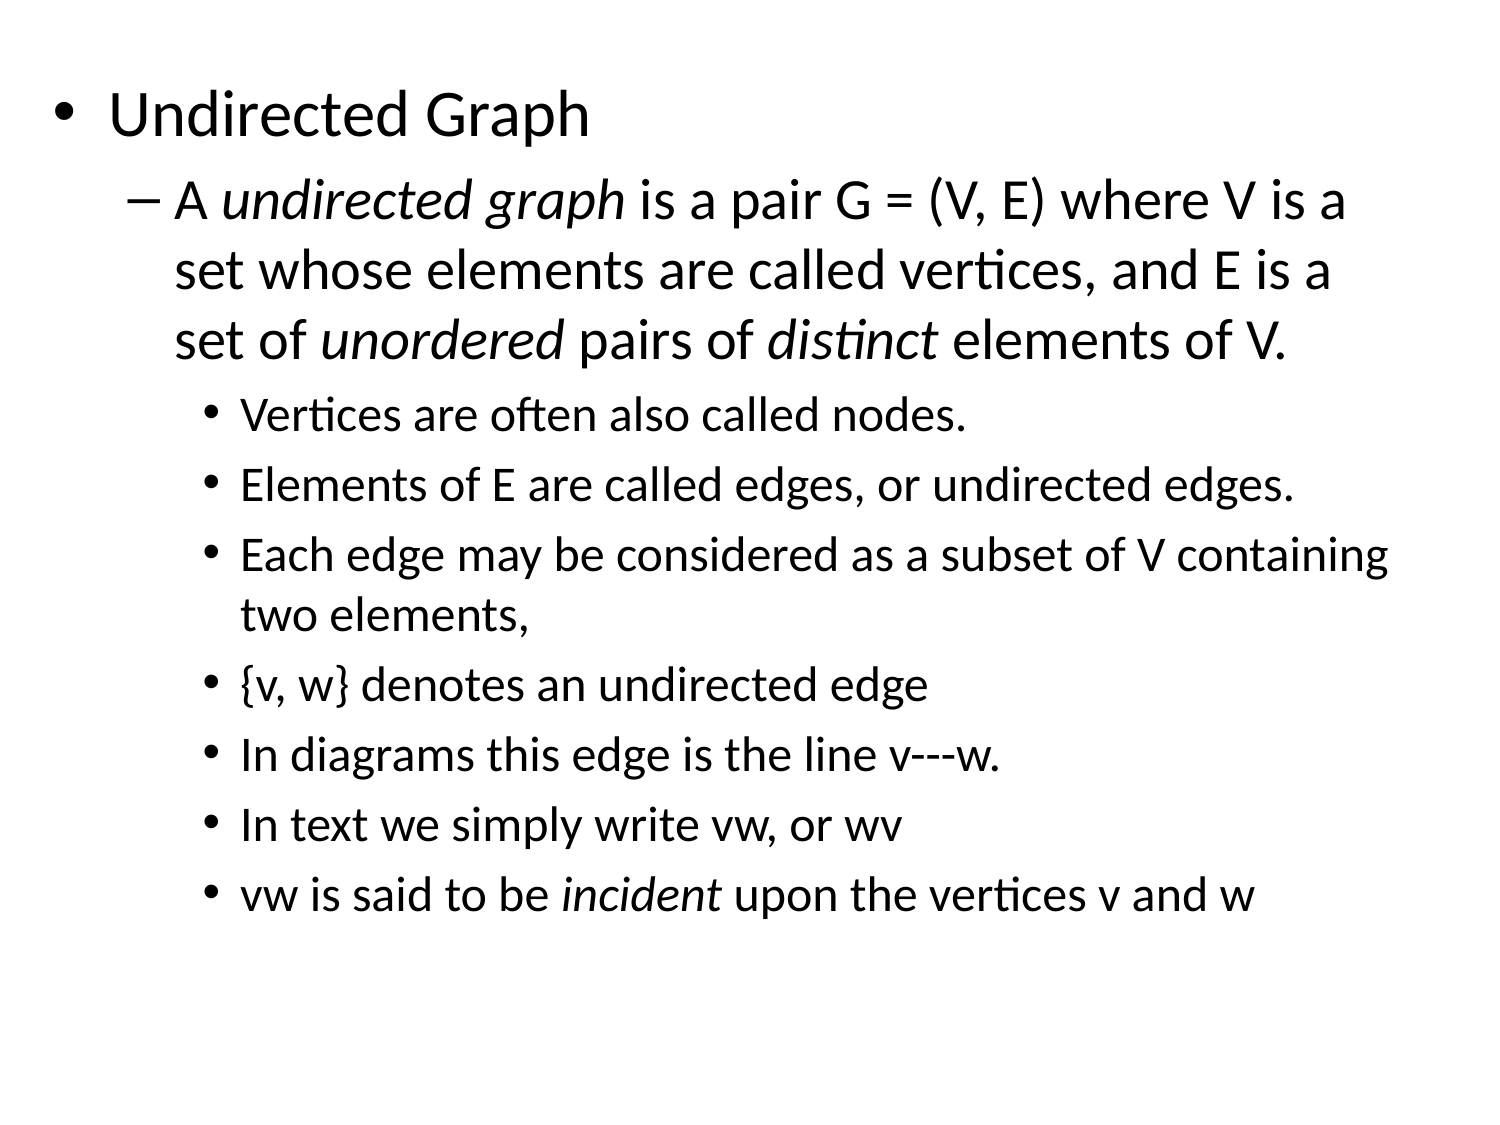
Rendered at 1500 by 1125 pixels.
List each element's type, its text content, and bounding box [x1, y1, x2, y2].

list Undirected Graph A undirected graph is a pair G = (V, E) where V is a set whose elements are called vertices, and E is a set of unordered pairs of distinct elements of V. Vertices are often also called nodes. Elements of E are called edges, or undirected edges. Each edge may be considered as a subset of V containing two elements, {v, w} denotes an undirected edge In diagrams this edge is the line v---w. In text we simply write vw, or wv vw is said to be incident upon the vertices v and w [37, 62, 1425, 1088]
